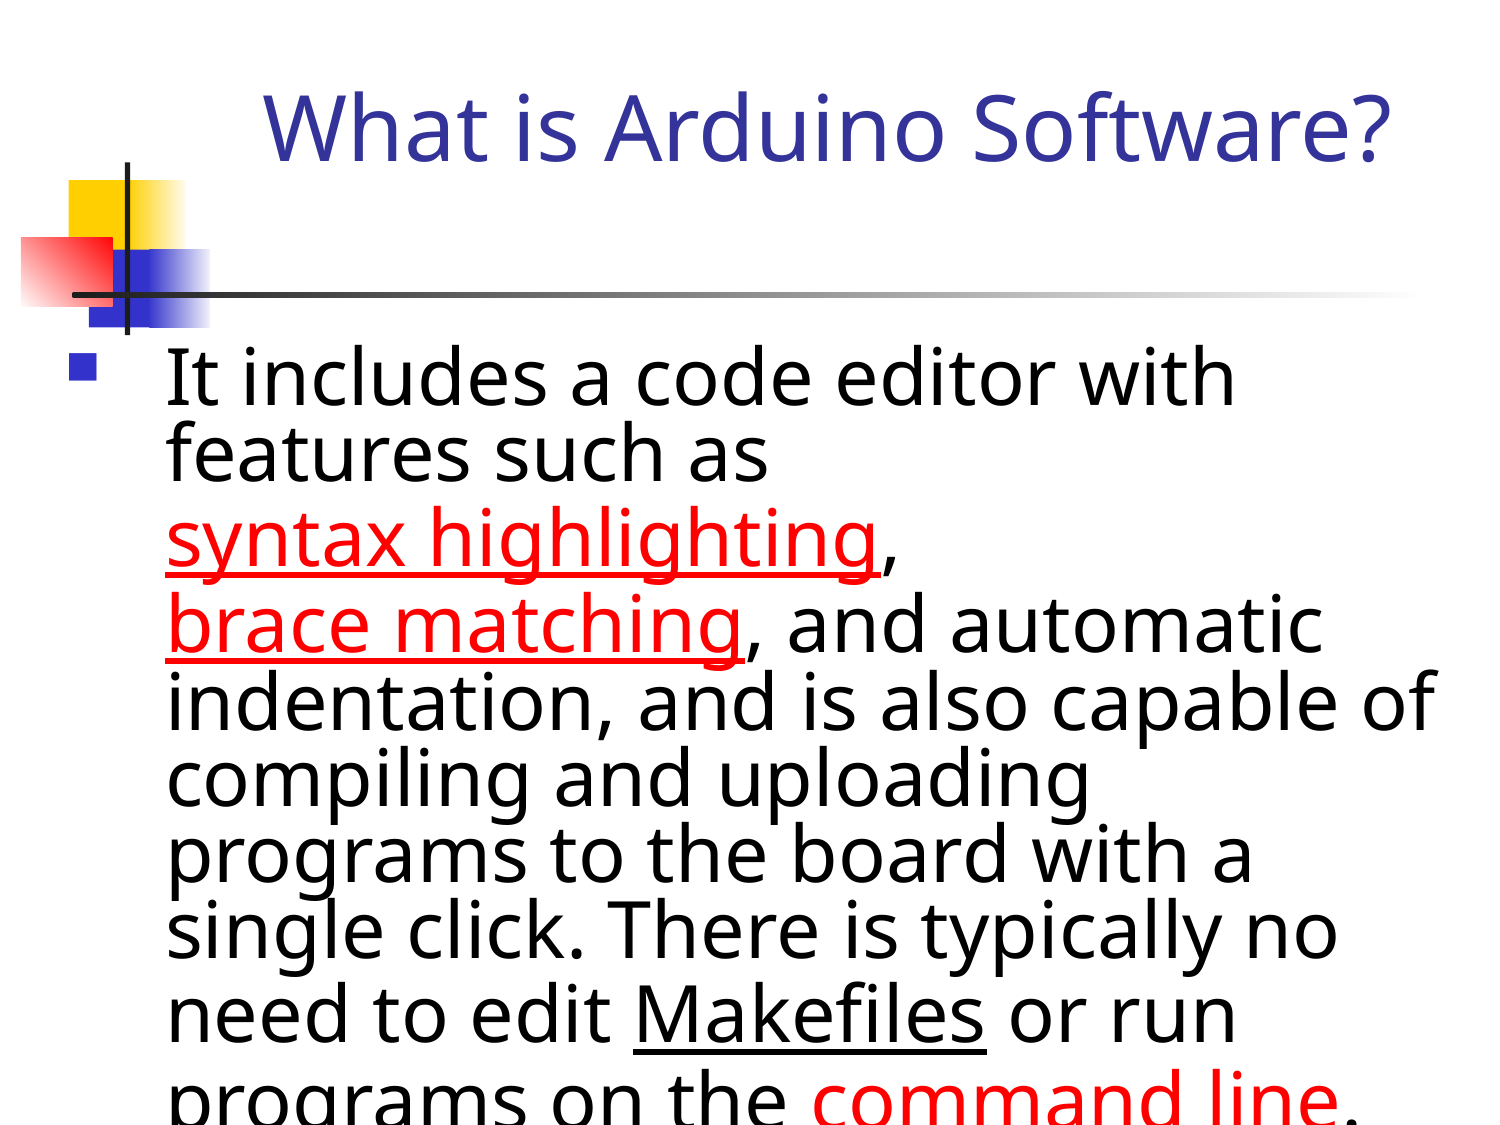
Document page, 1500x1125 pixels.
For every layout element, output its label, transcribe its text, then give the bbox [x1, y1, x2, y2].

list It includes a code editor with features such as syntax highlighting, brace matching, and automatic indentation, and is also capable of compiling and uploading programs to the board with a single click. There is typically no need to edit Makefiles or run programs on the command line. [50, 337, 1469, 1075]
title What is Arduino Software? [188, 35, 1468, 188]
